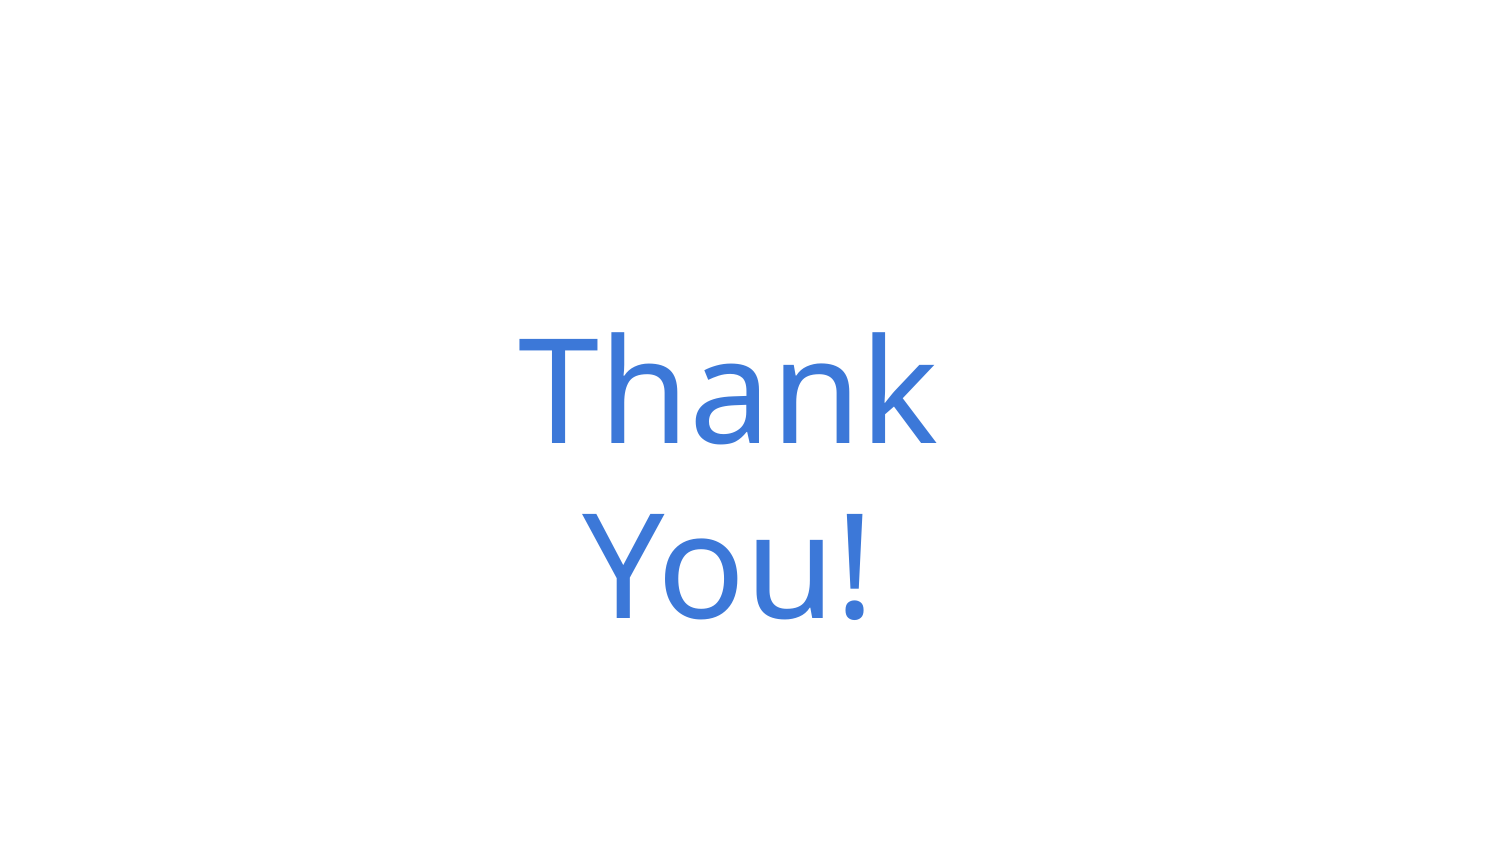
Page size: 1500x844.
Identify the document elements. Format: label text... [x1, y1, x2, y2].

text_box Thank You! [348, 282, 1109, 663]
